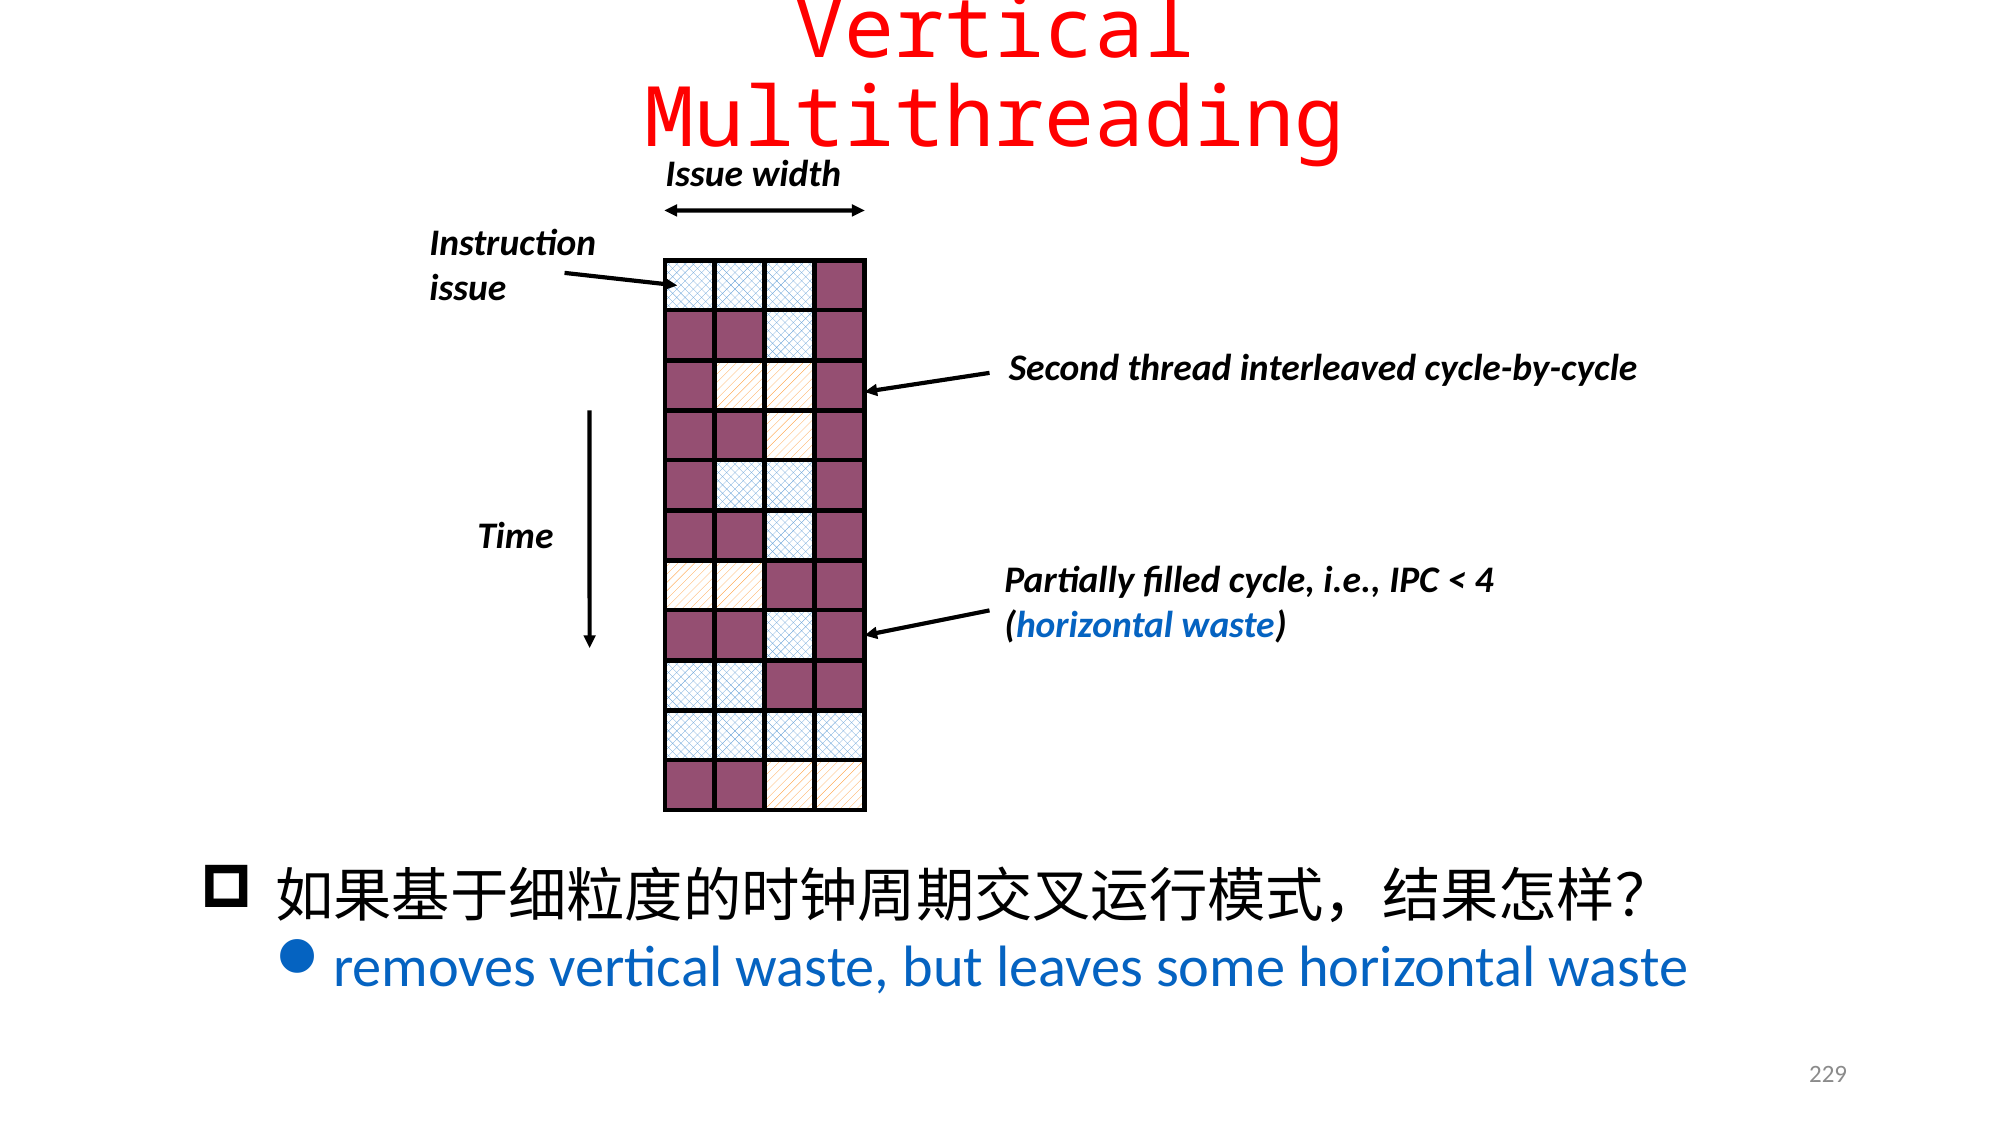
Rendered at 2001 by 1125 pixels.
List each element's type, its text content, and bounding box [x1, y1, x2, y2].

text_box [814, 510, 865, 560]
text_box [714, 310, 764, 360]
text_box [764, 660, 814, 710]
text_box Time [462, 503, 569, 564]
text_box [814, 710, 865, 760]
text_box [664, 660, 714, 710]
title Vertical Multithreading [406, 0, 1582, 150]
text_box [764, 610, 814, 660]
text_box [764, 460, 814, 510]
text_box [664, 260, 714, 310]
text_box Instruction issue [414, 210, 643, 316]
text_box [664, 204, 865, 217]
text_box [714, 360, 764, 410]
text_box [814, 310, 865, 360]
text_box Issue width [650, 141, 857, 202]
text_box [714, 760, 764, 811]
text_box [764, 710, 814, 760]
slide_number 229 [1412, 1042, 1863, 1103]
text_box [583, 410, 596, 648]
text_box [814, 410, 865, 460]
text_box [814, 610, 865, 660]
text_box [714, 610, 764, 660]
text_box [664, 510, 714, 560]
text_box [664, 760, 714, 811]
text_box [764, 560, 814, 610]
text_box [664, 560, 714, 610]
text_box [764, 760, 814, 811]
text_box [814, 560, 865, 610]
text_box [714, 560, 764, 610]
text_box Second thread interleaved cycle-by-cycle [994, 335, 1663, 396]
text_box [764, 360, 814, 410]
text_box [714, 410, 764, 460]
text_box [764, 310, 814, 360]
text_box [814, 260, 865, 310]
text_box [864, 372, 990, 397]
text_box [714, 460, 764, 510]
text_box [714, 510, 764, 560]
text_box [814, 760, 865, 811]
text_box [664, 310, 714, 360]
text_box [764, 260, 814, 310]
text_box [714, 260, 764, 310]
text_box [814, 460, 865, 510]
text_box [814, 660, 865, 710]
text_box Partially filled cycle, i.e., IPC < 4 (horizontal waste) [989, 547, 1517, 653]
text_box [664, 710, 714, 760]
text_box [714, 660, 764, 710]
text_box [643, 277, 678, 291]
text_box [864, 610, 989, 640]
text_box [764, 510, 814, 560]
text_box [764, 410, 814, 460]
text_box [664, 610, 714, 660]
text_box [714, 710, 764, 760]
text_box [814, 360, 865, 410]
text_box [664, 410, 714, 460]
text_box [664, 460, 714, 510]
list 如果基于细粒度的时钟周期交叉运行模式，结果怎样？ removes vertical waste, but leaves some horizontal waste [185, 858, 1771, 1063]
text_box [664, 360, 714, 410]
